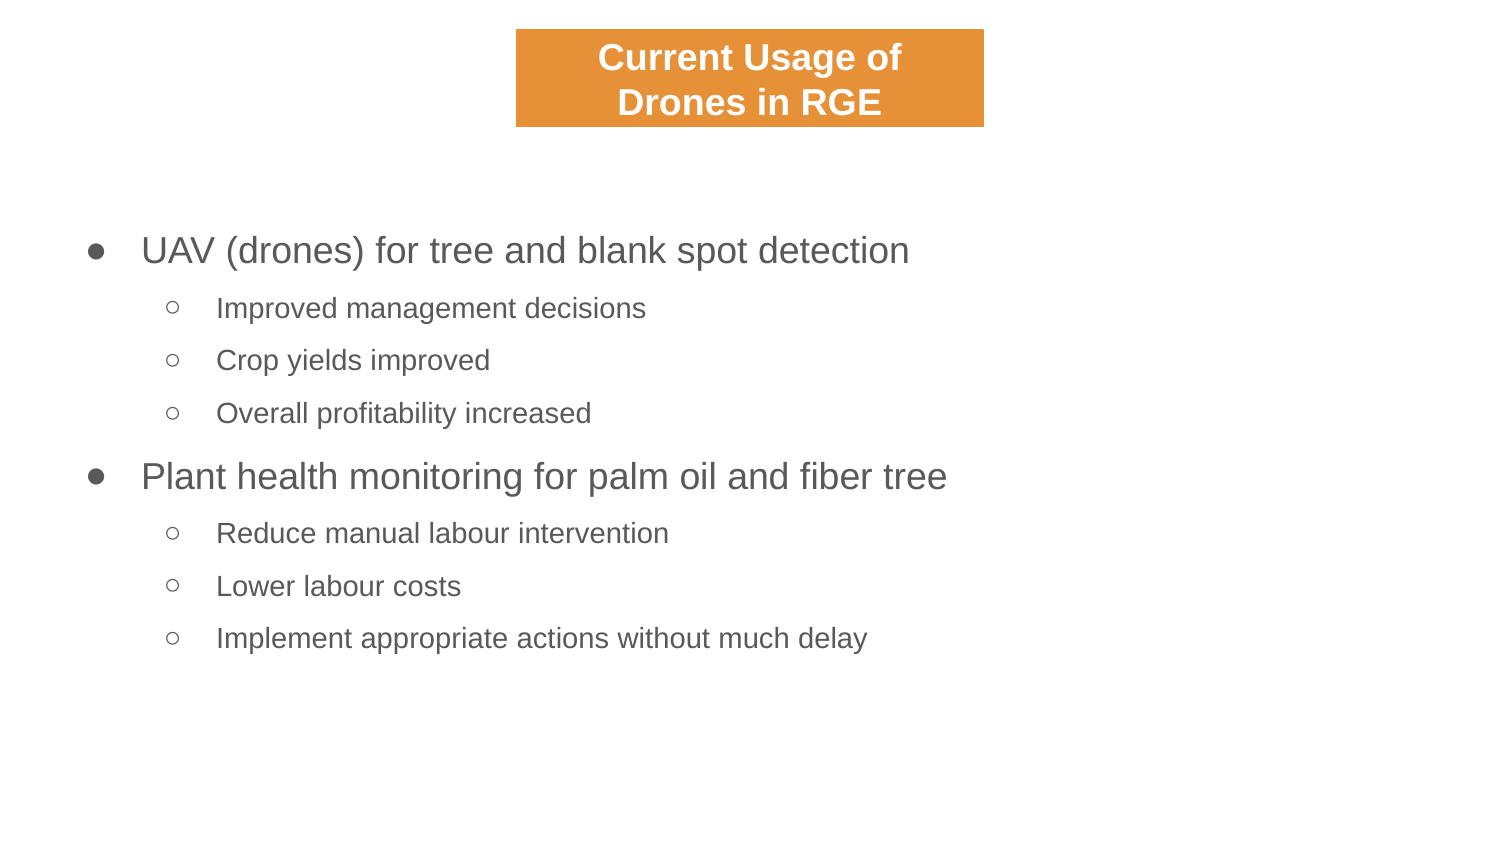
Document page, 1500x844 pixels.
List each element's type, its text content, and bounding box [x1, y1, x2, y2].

list UAV (drones) for tree and blank spot detection Improved management decisions Crop yields improved Overall profitability increased Plant health monitoring for palm oil and fiber tree Reduce manual labour intervention Lower labour costs Implement appropriate actions without much delay [51, 189, 1080, 750]
text_box Current Usage of Drones in RGE [517, 29, 983, 127]
